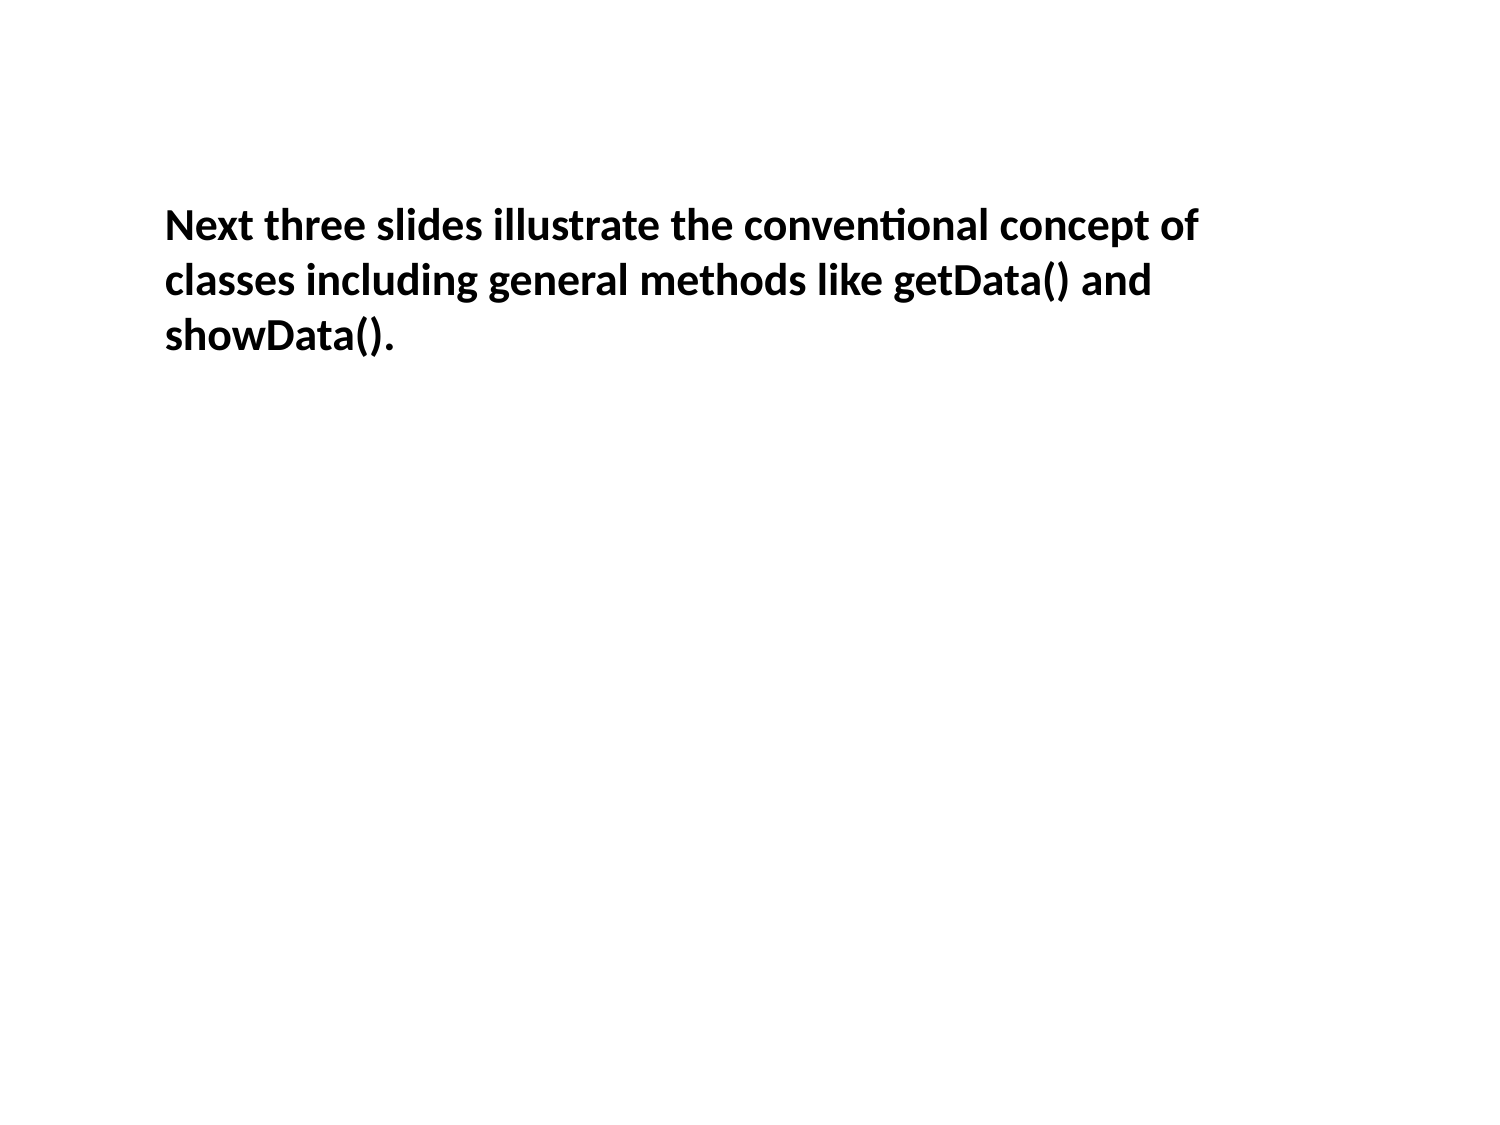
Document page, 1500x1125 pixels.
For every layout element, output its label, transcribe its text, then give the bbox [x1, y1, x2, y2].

text_box Next three slides illustrate the conventional concept of classes including general methods like getData() and showData(). [150, 187, 1313, 368]
